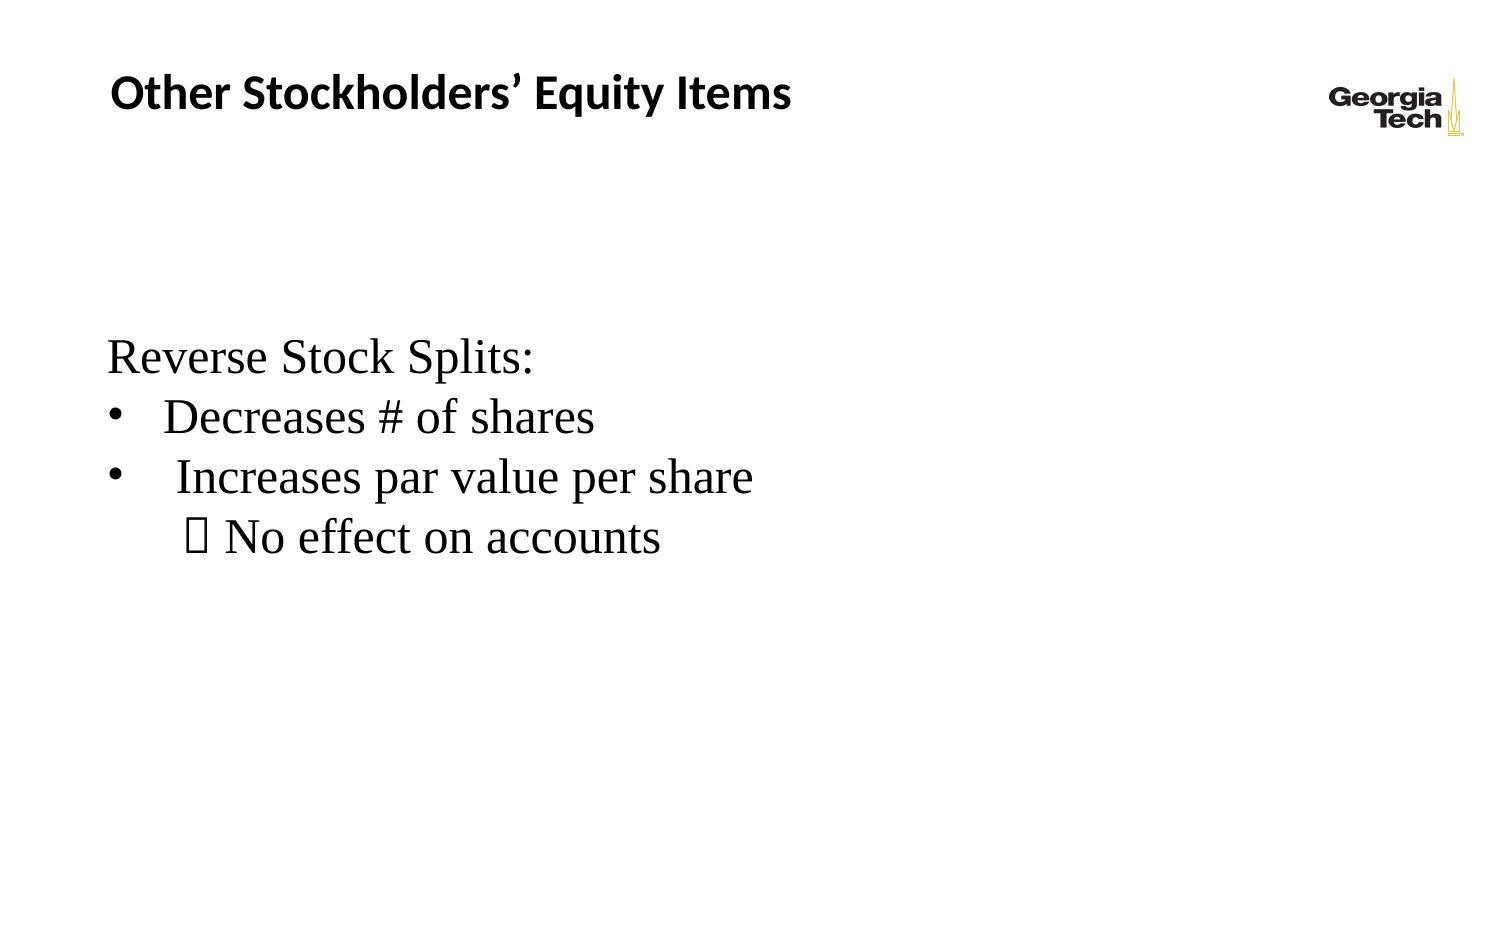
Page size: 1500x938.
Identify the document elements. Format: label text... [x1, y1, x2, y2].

picture [1328, 78, 1465, 136]
text_box Reverse Stock Splits: Decreases # of shares Increases par value per share  No effect on accounts [92, 316, 843, 572]
text_box Other Stockholders’ Equity Items [95, 52, 808, 127]
